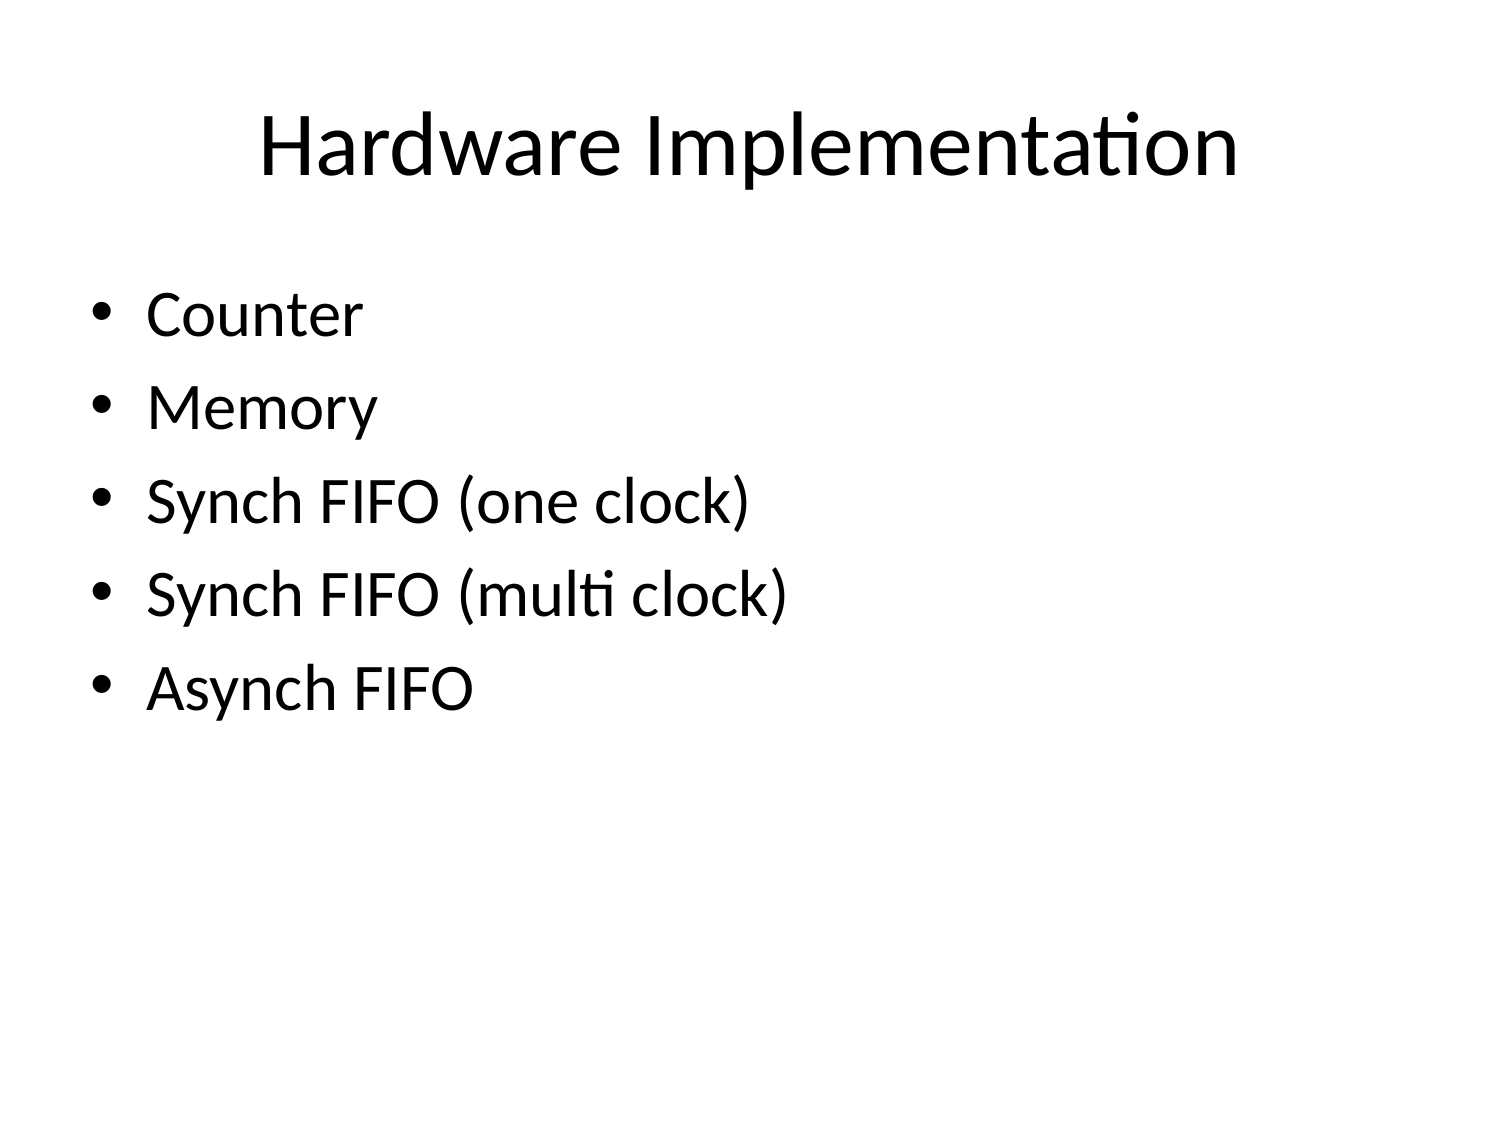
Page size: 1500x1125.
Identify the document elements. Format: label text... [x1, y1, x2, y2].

list Counter Memory Synch FIFO (one clock) Synch FIFO (multi clock) Asynch FIFO [75, 262, 1425, 1005]
title Hardware Implementation [75, 45, 1425, 233]
